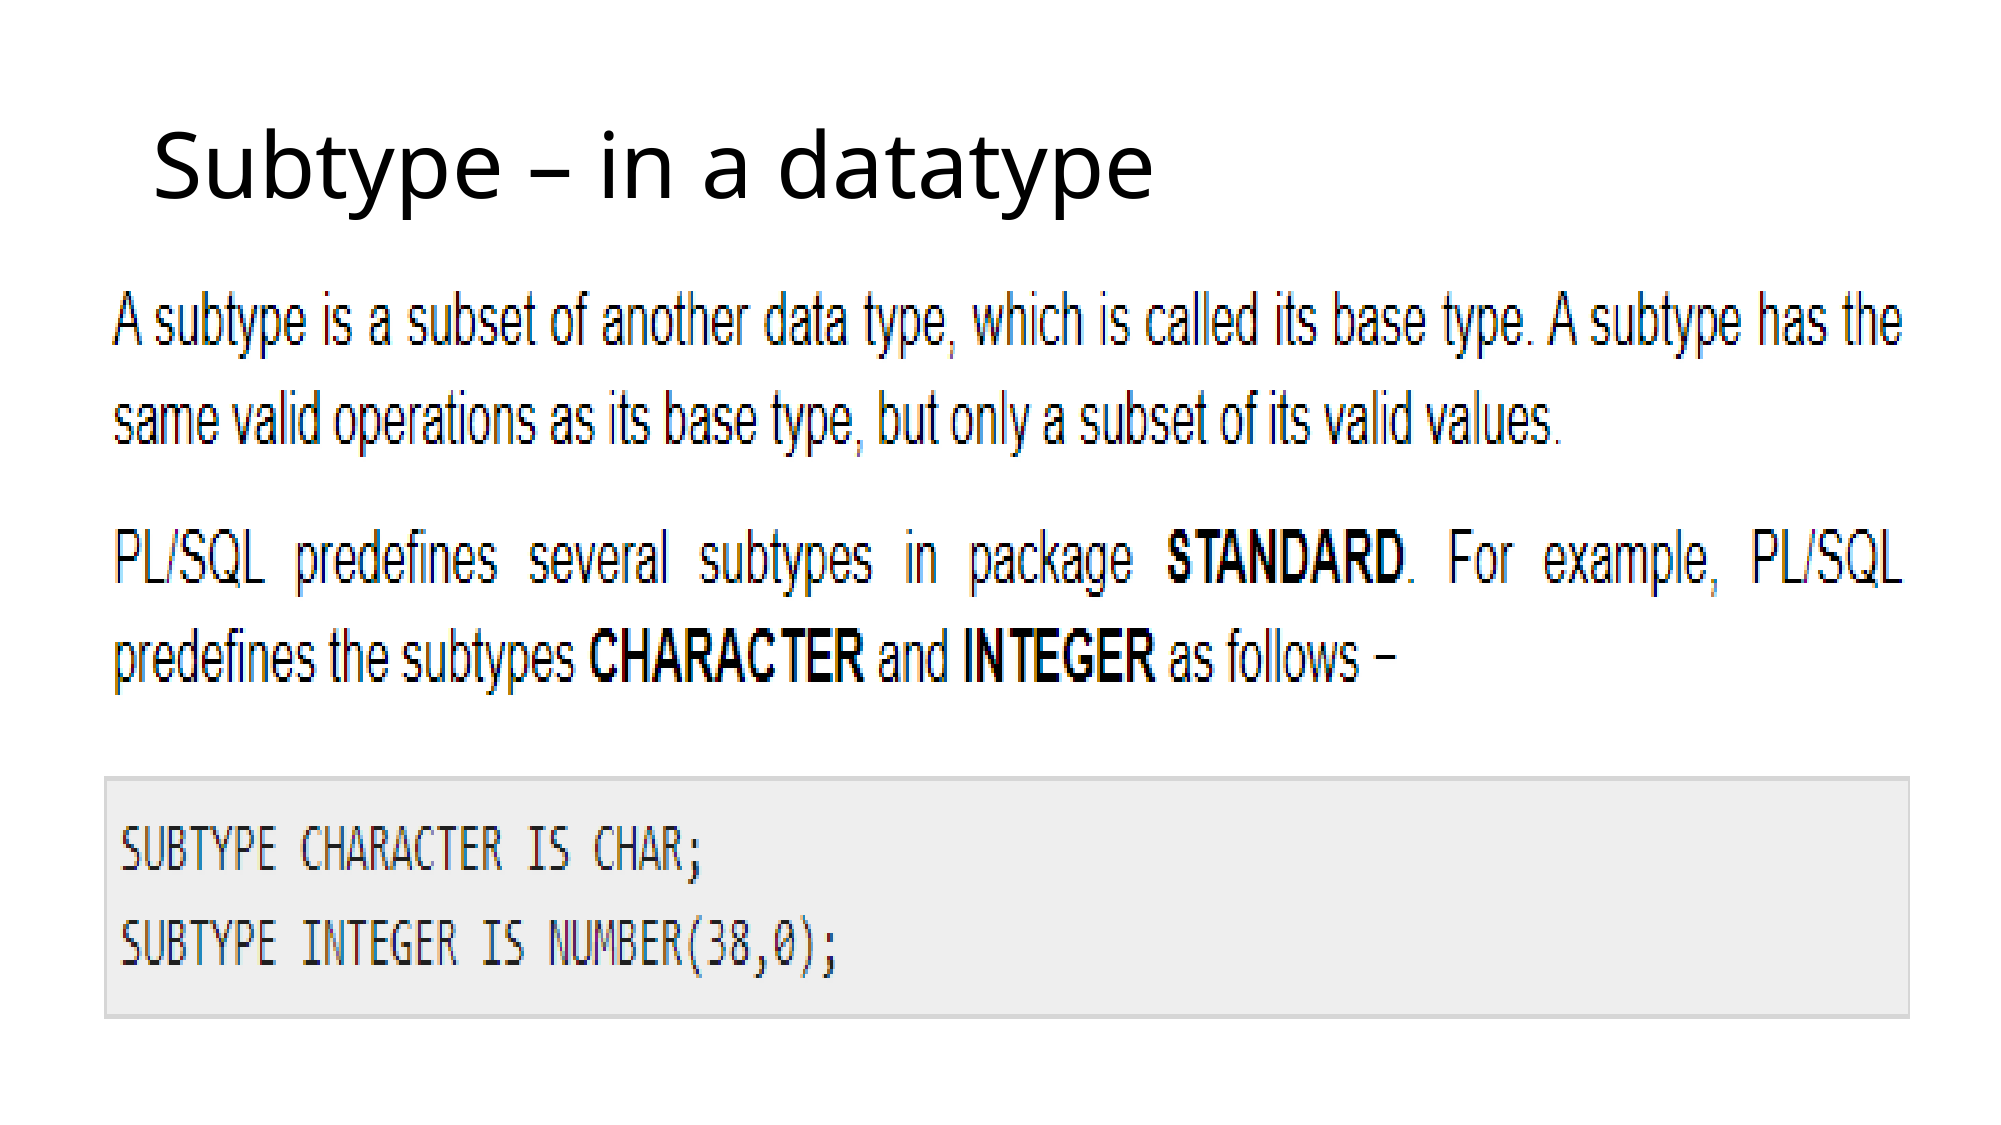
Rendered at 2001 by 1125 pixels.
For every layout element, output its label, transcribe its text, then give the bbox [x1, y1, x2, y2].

title Subtype – in a datatype [137, 59, 1863, 256]
picture [69, 256, 1930, 1046]
